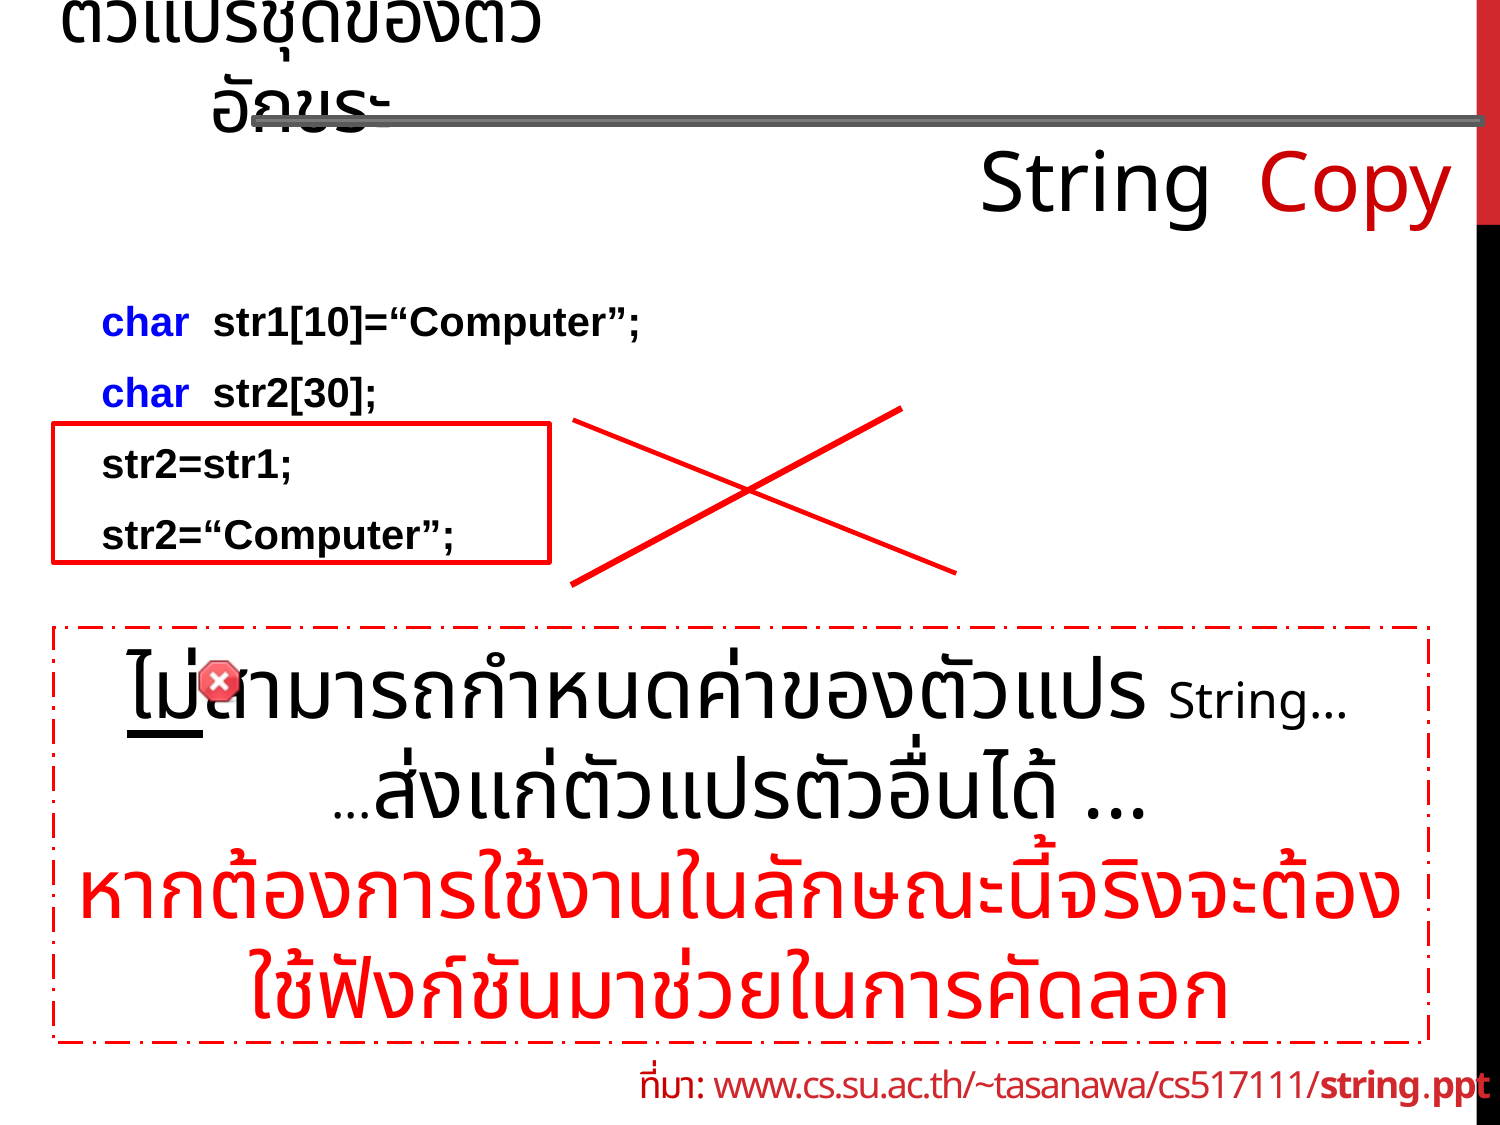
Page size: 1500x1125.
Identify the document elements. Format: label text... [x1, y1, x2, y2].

text_box ไม่สามารถกำหนดค่าของตัวแปร String… ...ส่งแก่ตัวแปรตัวอื่นได้ ... หากต้องการใช้งานในลักษณะนี้จริงจะต้องใช้ฟังก์ชันมาช่วยในการคัดลอก [53, 627, 1429, 1043]
list char str1[10]=“Computer”; char str2[30]; str2=str1; str2=“Computer”; [75, 287, 1325, 627]
text_box [51, 421, 552, 565]
text_box [251, 115, 1485, 127]
picture [194, 656, 246, 708]
text_box ที่มา: www.cs.su.ac.th/~tasanawa/cs517111/string.ppt [318, 1037, 1500, 1125]
text_box ตัวแปรชุดของตัวอักขระ [0, 0, 603, 117]
text_box String Copy [643, 127, 1468, 236]
